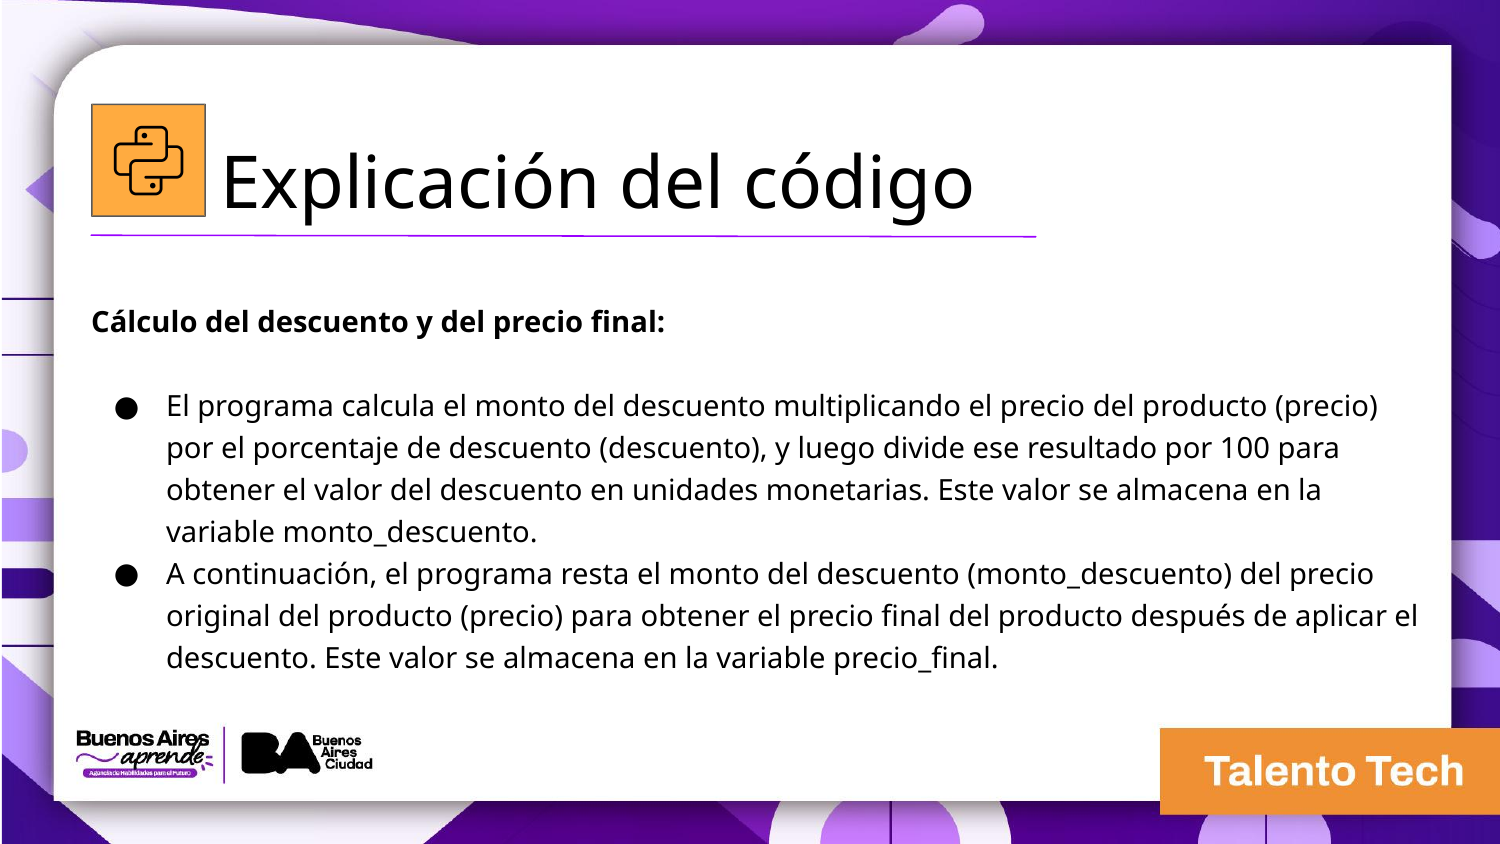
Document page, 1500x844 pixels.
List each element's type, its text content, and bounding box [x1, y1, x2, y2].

text_box Explicación del código [220, 118, 1421, 223]
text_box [90, 103, 207, 218]
picture [104, 115, 193, 205]
text_box [1, 0, 1500, 844]
text_box Cálculo del descuento y del precio final: El programa calcula el monto del descuento multiplicando el precio del producto (precio) por el porcentaje de descuento (descuento), y luego divide ese resultado por 100 para obtener el valor del descuento en unidades monetarias. Este valor se almacena en la variable monto_descuento. A continuación, el programa resta el monto del descuento (monto_descuento) del precio original del producto (precio) para obtener el precio final del producto después de aplicar el descuento. Este valor se almacena en la variable precio_final. [91, 296, 1421, 716]
